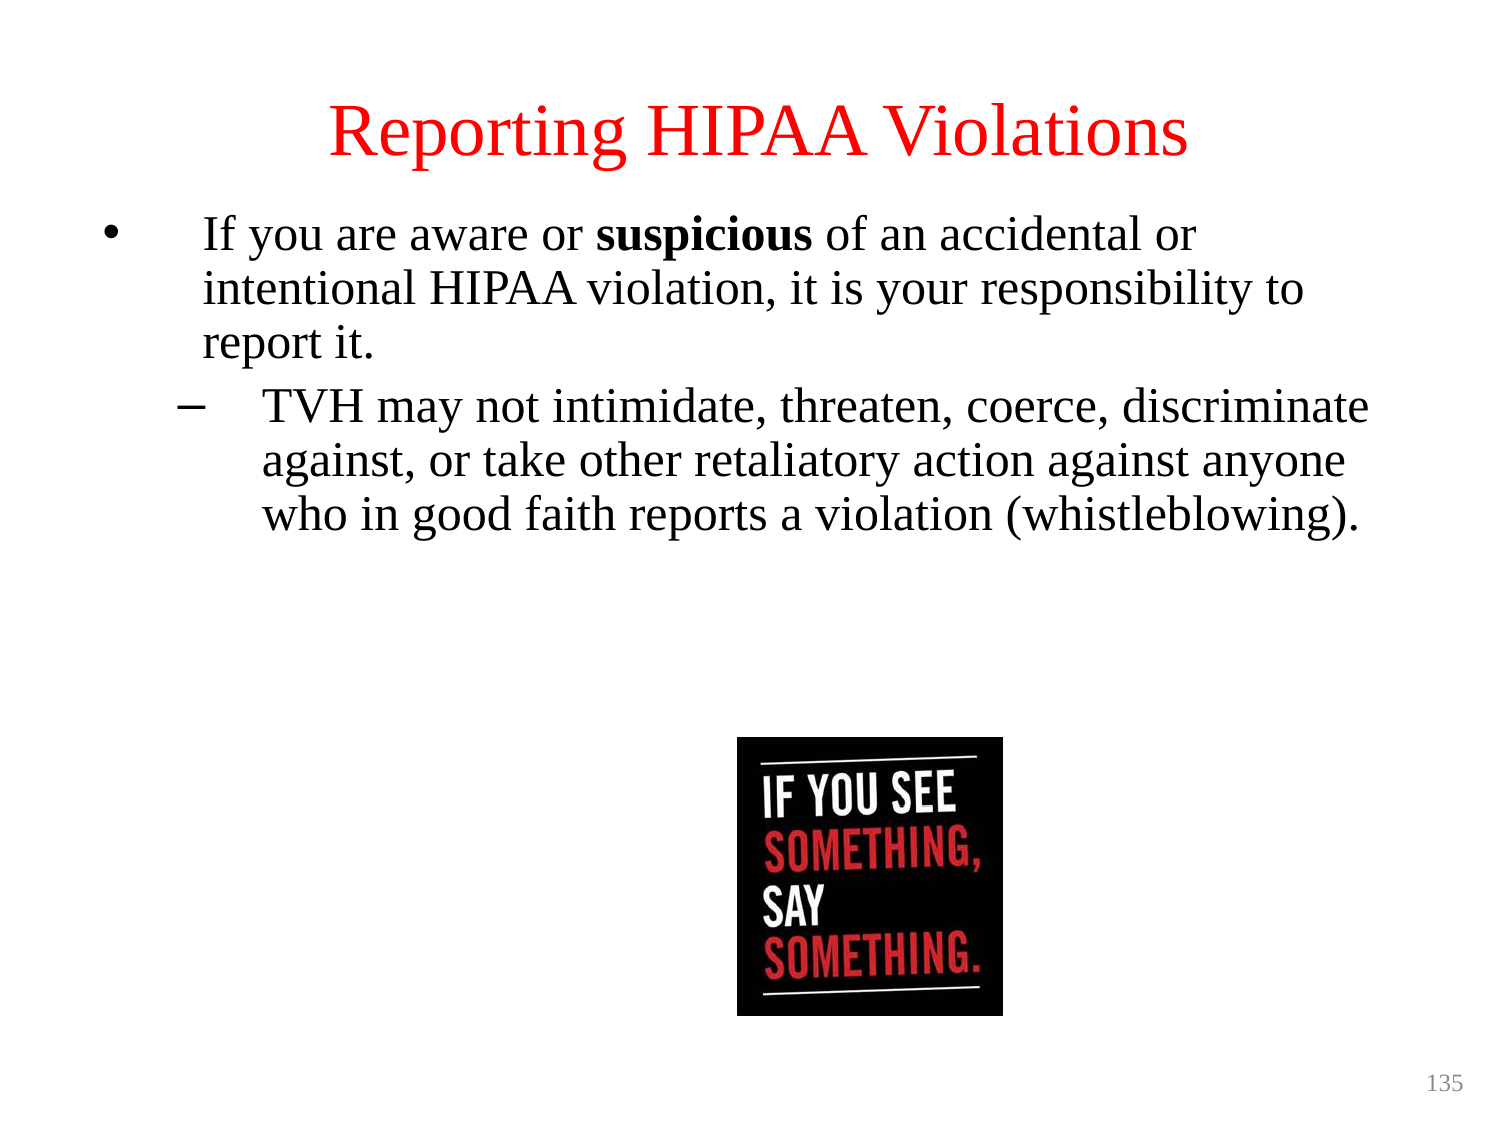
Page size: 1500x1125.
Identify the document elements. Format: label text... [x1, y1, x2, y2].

slide_number 135 [1400, 1051, 1479, 1112]
picture [737, 737, 1003, 1017]
title Reporting HIPAA Violations [237, 50, 1300, 200]
list If you are aware or suspicious of an accidental or intentional HIPAA violation, it is your responsibility to report it. TVH may not intimidate, threaten, coerce, discriminate against, or take other retaliatory action against anyone who in good faith reports a violation (whistleblowing). [87, 200, 1413, 744]
